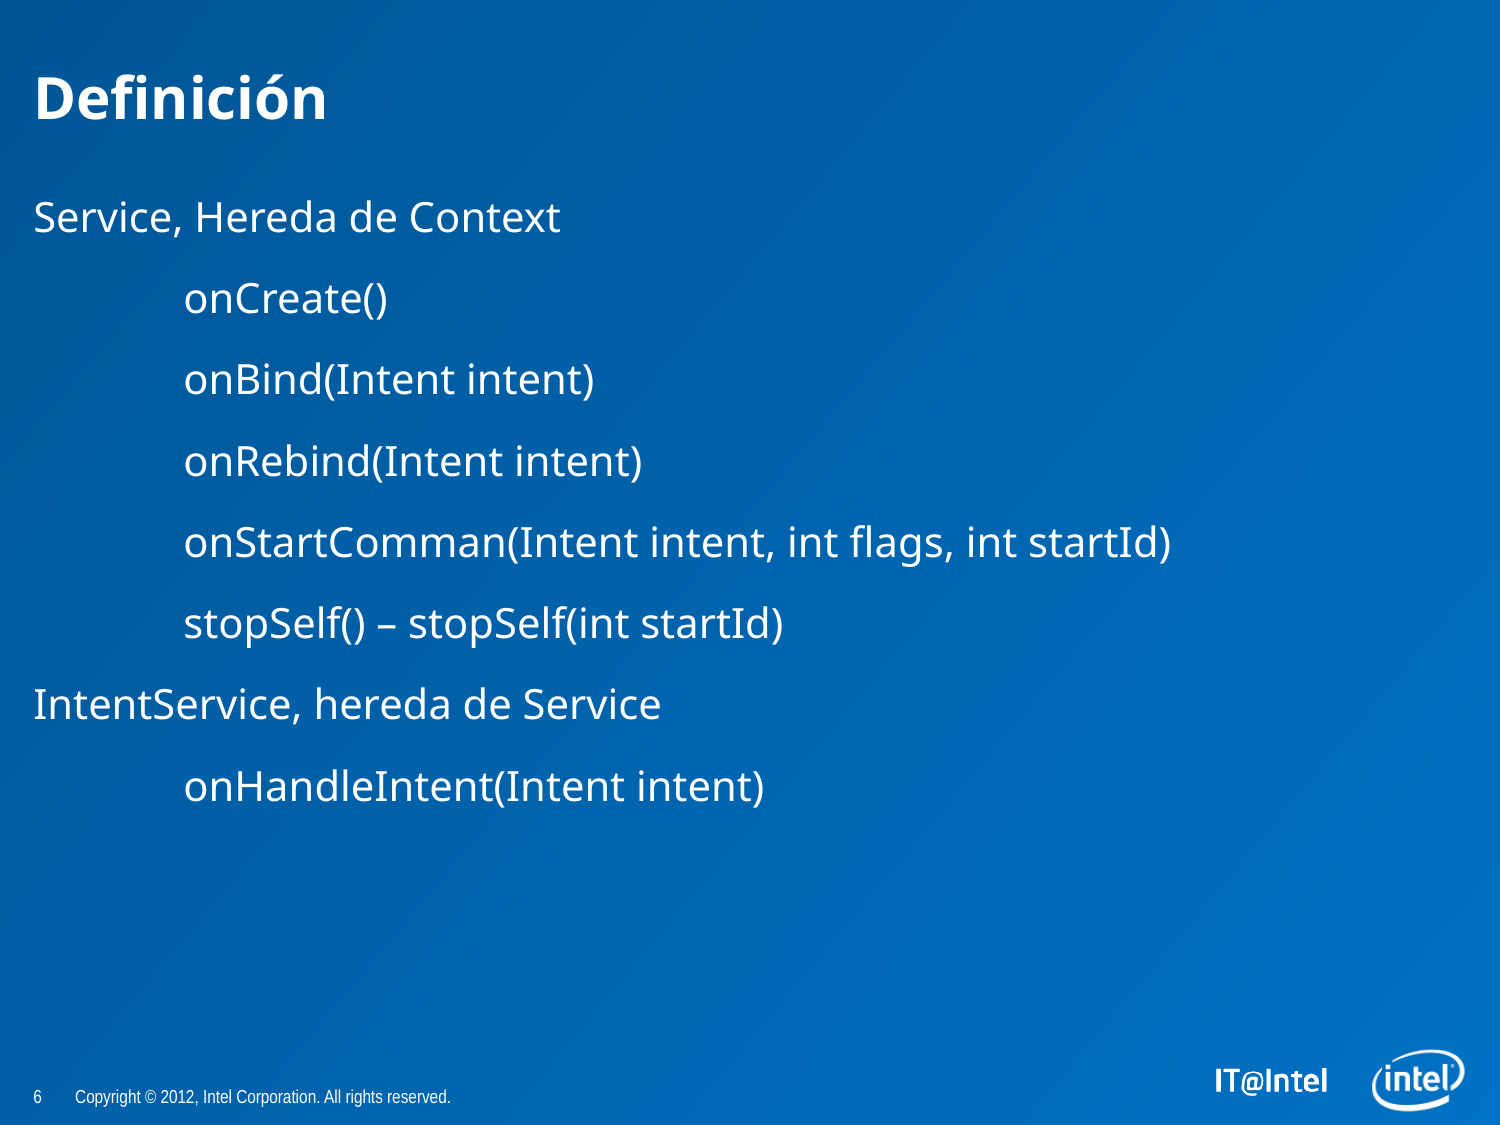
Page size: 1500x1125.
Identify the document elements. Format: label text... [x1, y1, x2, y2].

list Service, Hereda de Context onCreate() onBind(Intent intent) onRebind(Intent intent) onStartComman(Intent intent, int flags, int startId) stopSelf() – stopSelf(int startId) IntentService, hereda de Service onHandleIntent(Intent intent) [33, 190, 1467, 1044]
picture [1371, 1049, 1466, 1113]
picture [1214, 1064, 1328, 1099]
title Definición [32, 31, 1463, 178]
